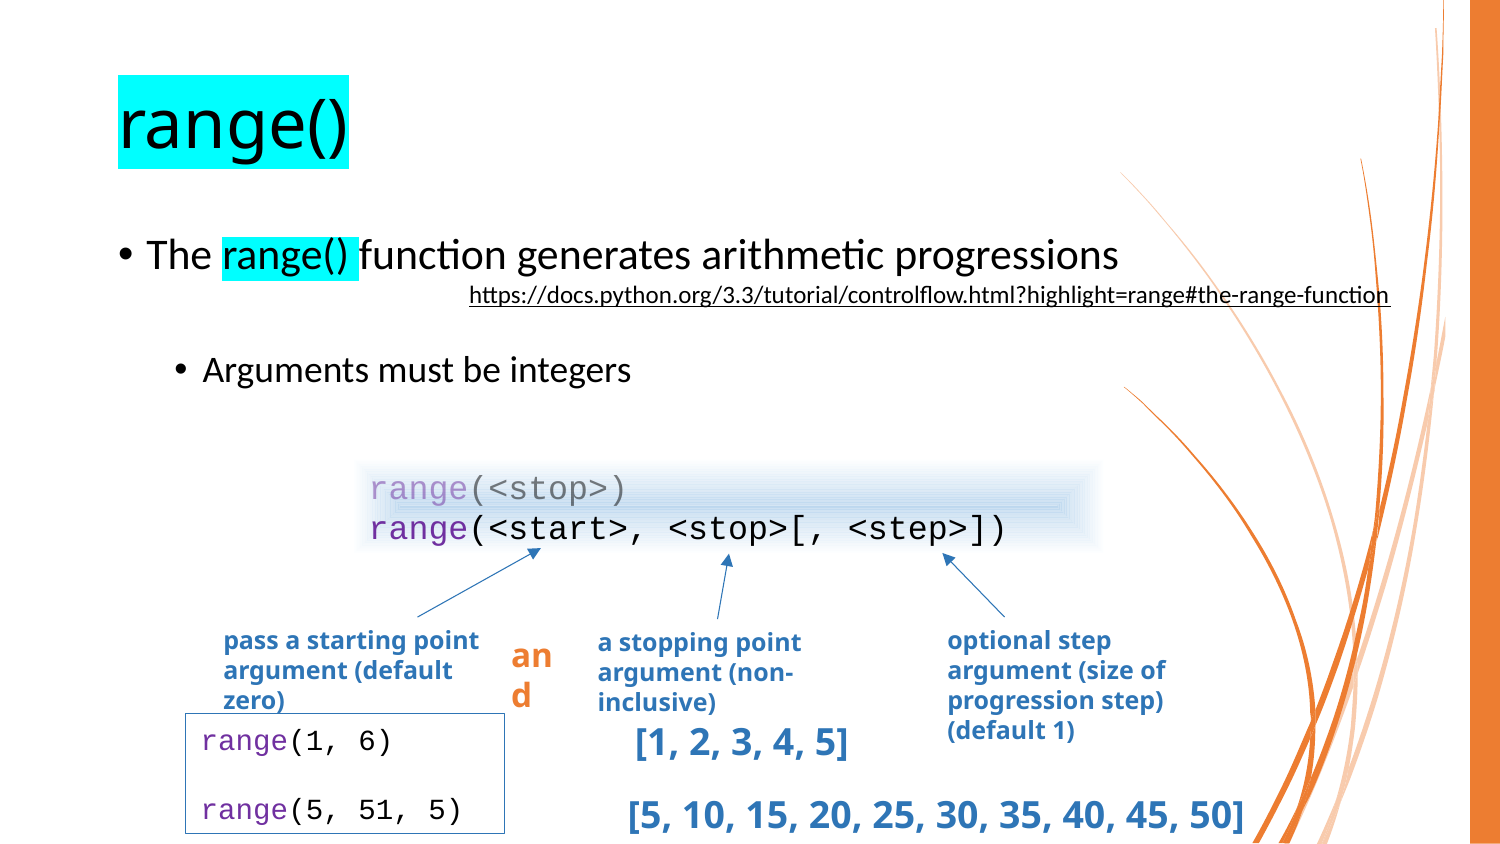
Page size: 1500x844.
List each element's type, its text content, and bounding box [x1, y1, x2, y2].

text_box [717, 555, 729, 620]
text_box [1, 2, 3, 4, 5] [620, 711, 865, 771]
text_box a stopping point argument (non-inclusive) [582, 619, 903, 724]
text_box pass a starting point argument (default zero) [208, 617, 499, 713]
text_box and [496, 627, 586, 722]
list The range() function generates arithmetic progressions Arguments must be integers [103, 224, 1397, 460]
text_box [942, 552, 1005, 618]
text_box optional step argument (size of progression step) (default 1) [932, 617, 1252, 752]
text_box range(<stop>) range(<start>, <stop>[, <step>]) [353, 459, 1105, 554]
text_box range(1, 6) range(5, 51, 5) [185, 713, 505, 834]
title range() [103, 44, 1397, 208]
text_box [5, 10, 15, 20, 25, 30, 35, 40, 45, 50] [612, 783, 1261, 844]
text_box https://docs.python.org/3.3/tutorial/controlflow.html?highlight=range#the-range-function [454, 271, 1419, 317]
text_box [417, 548, 541, 617]
